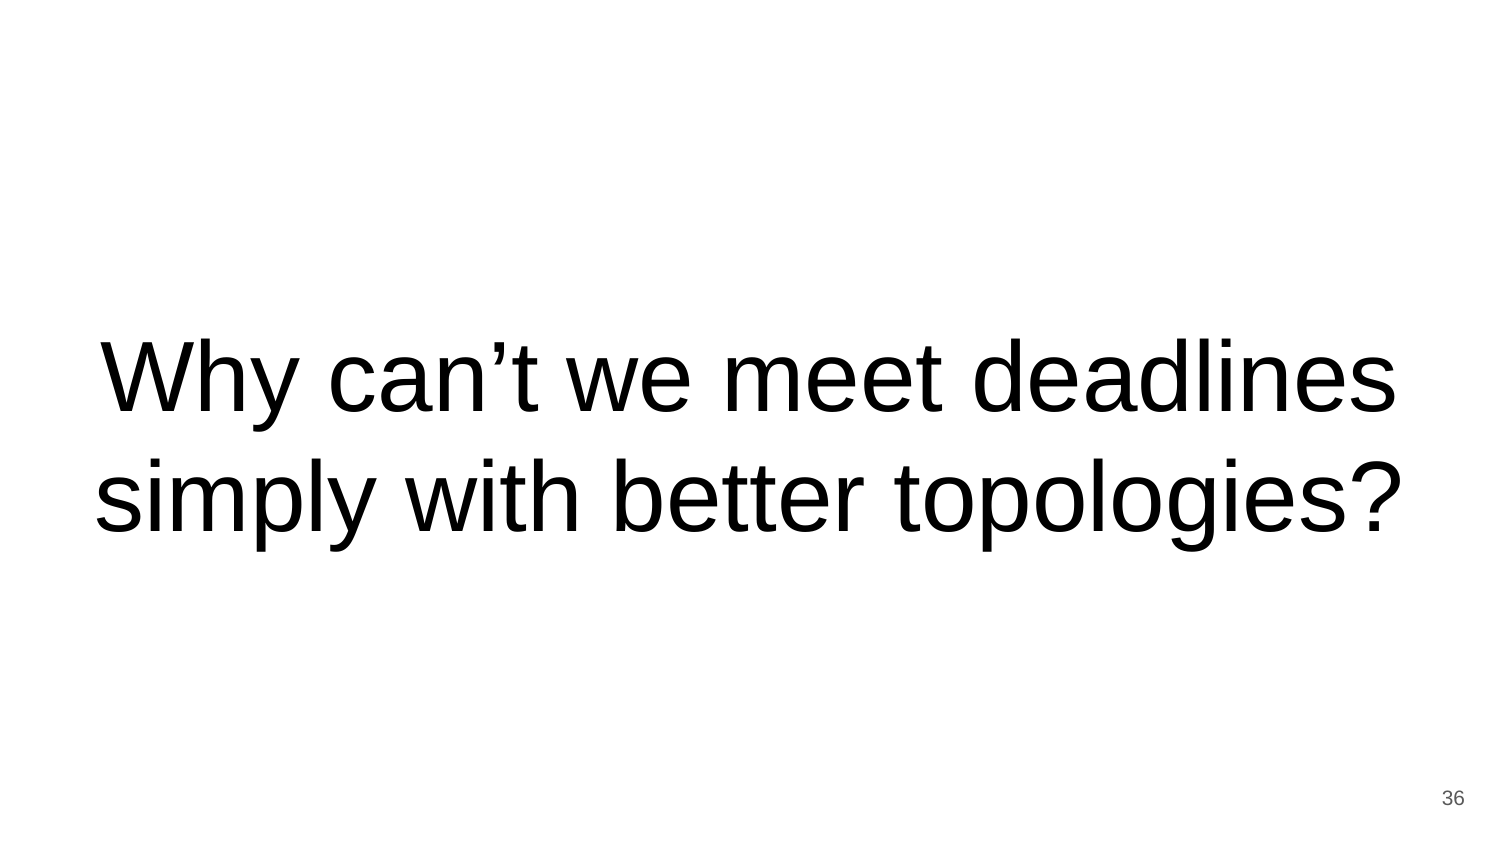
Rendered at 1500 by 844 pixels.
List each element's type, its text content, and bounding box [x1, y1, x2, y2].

slide_number 36 [1389, 764, 1480, 830]
title Why can’t we meet deadlines simply with better topologies? [51, 277, 1449, 567]
